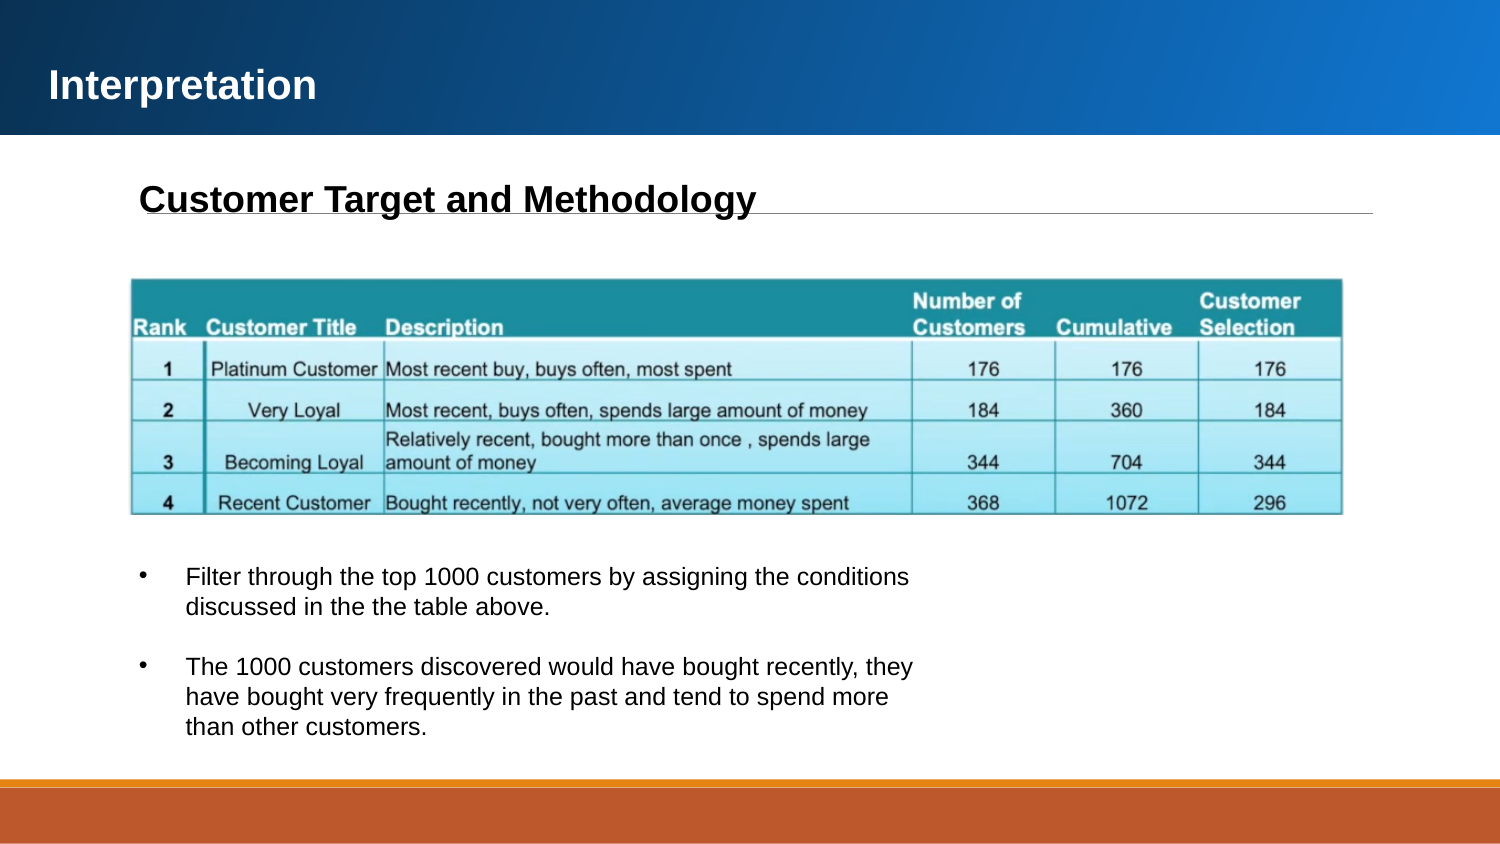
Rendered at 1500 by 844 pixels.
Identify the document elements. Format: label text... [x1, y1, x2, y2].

text_box [0, 0, 1500, 135]
text_box Filter through the top 1000 customers by assigning the conditions discussed in the the table above. The 1000 customers discovered would have bought recently, they have bought very frequently in the past and tend to spend more than other customers. [131, 552, 953, 748]
picture [127, 274, 1345, 515]
text_box Customer Target and Methodology [131, 167, 1238, 228]
text_box Interpretation [33, 43, 1439, 168]
